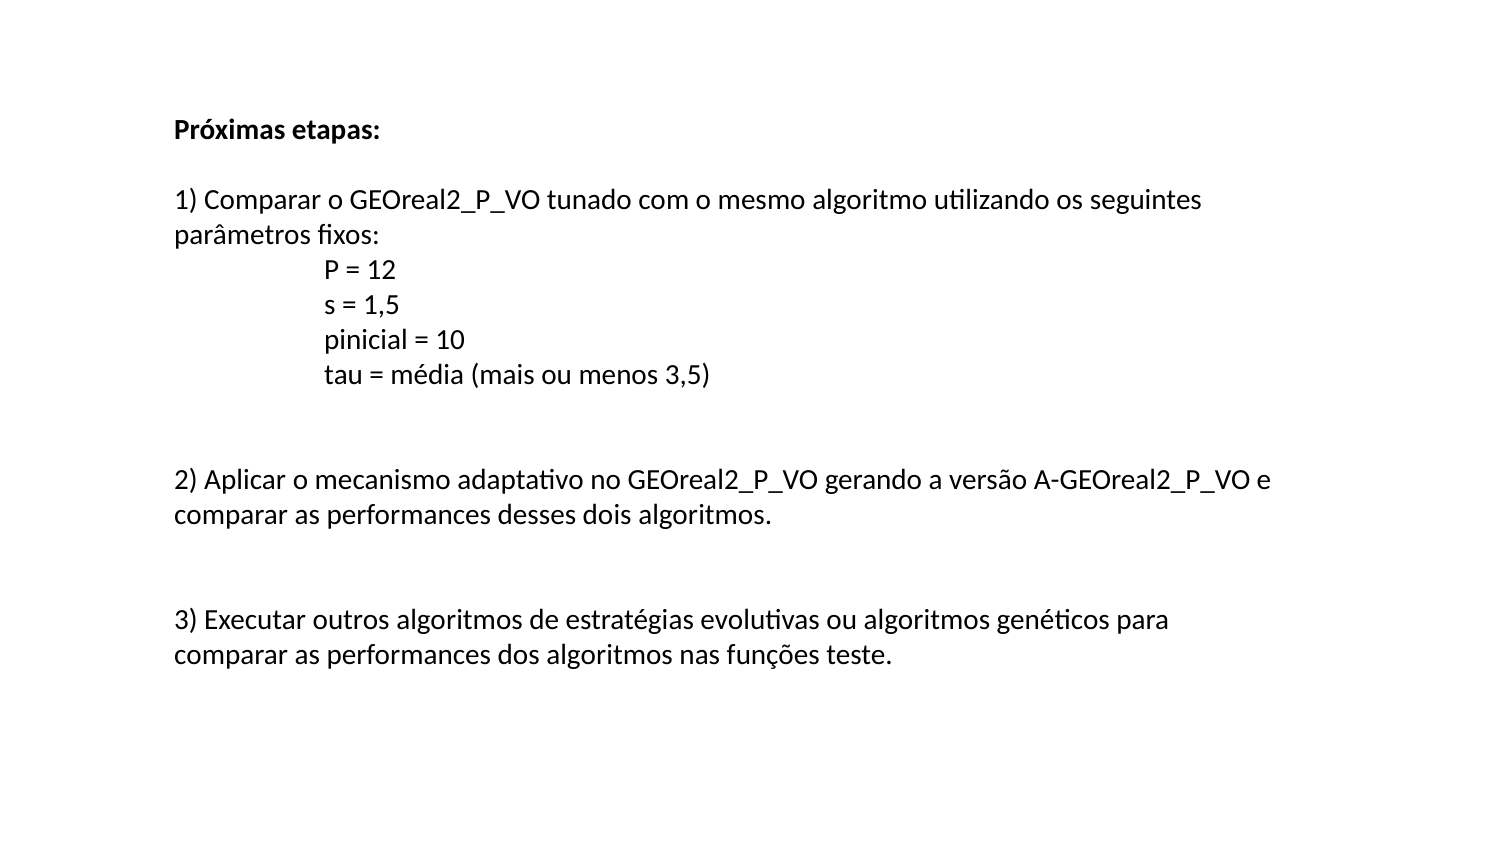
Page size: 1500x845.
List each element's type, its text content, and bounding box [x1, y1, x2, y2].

text_box Próximas etapas: 1) Comparar o GEOreal2_P_VO tunado com o mesmo algoritmo utilizando os seguintes parâmetros fixos: P = 12 s = 1,5 pinicial = 10 tau = média (mais ou menos 3,5) 2) Aplicar o mecanismo adaptativo no GEOreal2_P_VO gerando a versão A-GEOreal2_P_VO e comparar as performances desses dois algoritmos. 3) Executar outros algoritmos de estratégias evolutivas ou algoritmos genéticos para comparar as performances dos algoritmos nas funções teste. [159, 103, 1300, 678]
